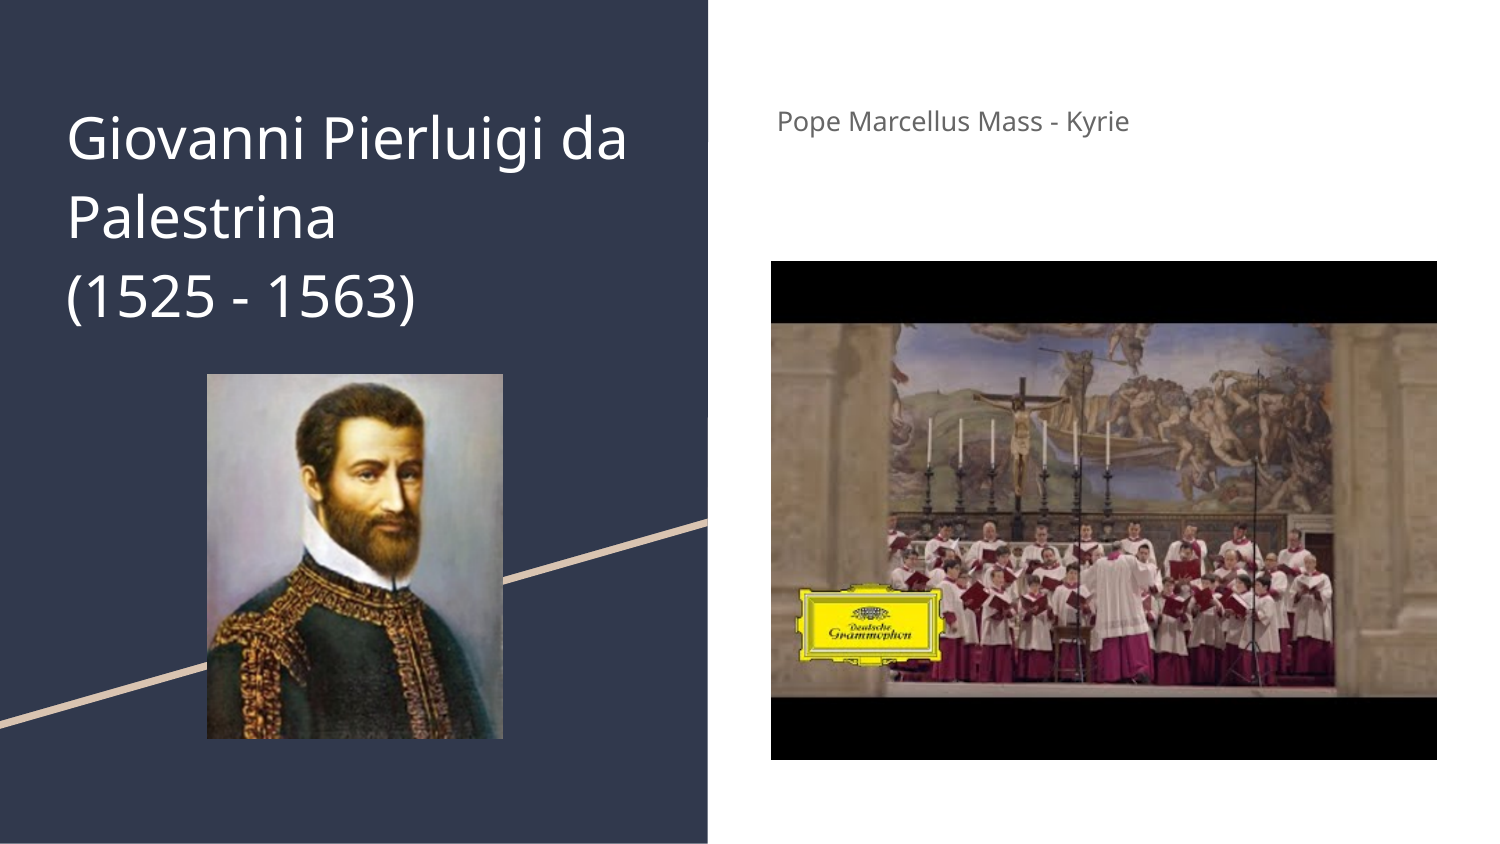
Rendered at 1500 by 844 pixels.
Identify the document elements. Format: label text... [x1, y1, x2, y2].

picture [770, 261, 1437, 761]
list Pope Marcellus Mass - Kyrie [761, 82, 1446, 165]
picture [207, 374, 504, 739]
title Giovanni Pierluigi da Palestrina (1525 - 1563) [51, 82, 660, 351]
